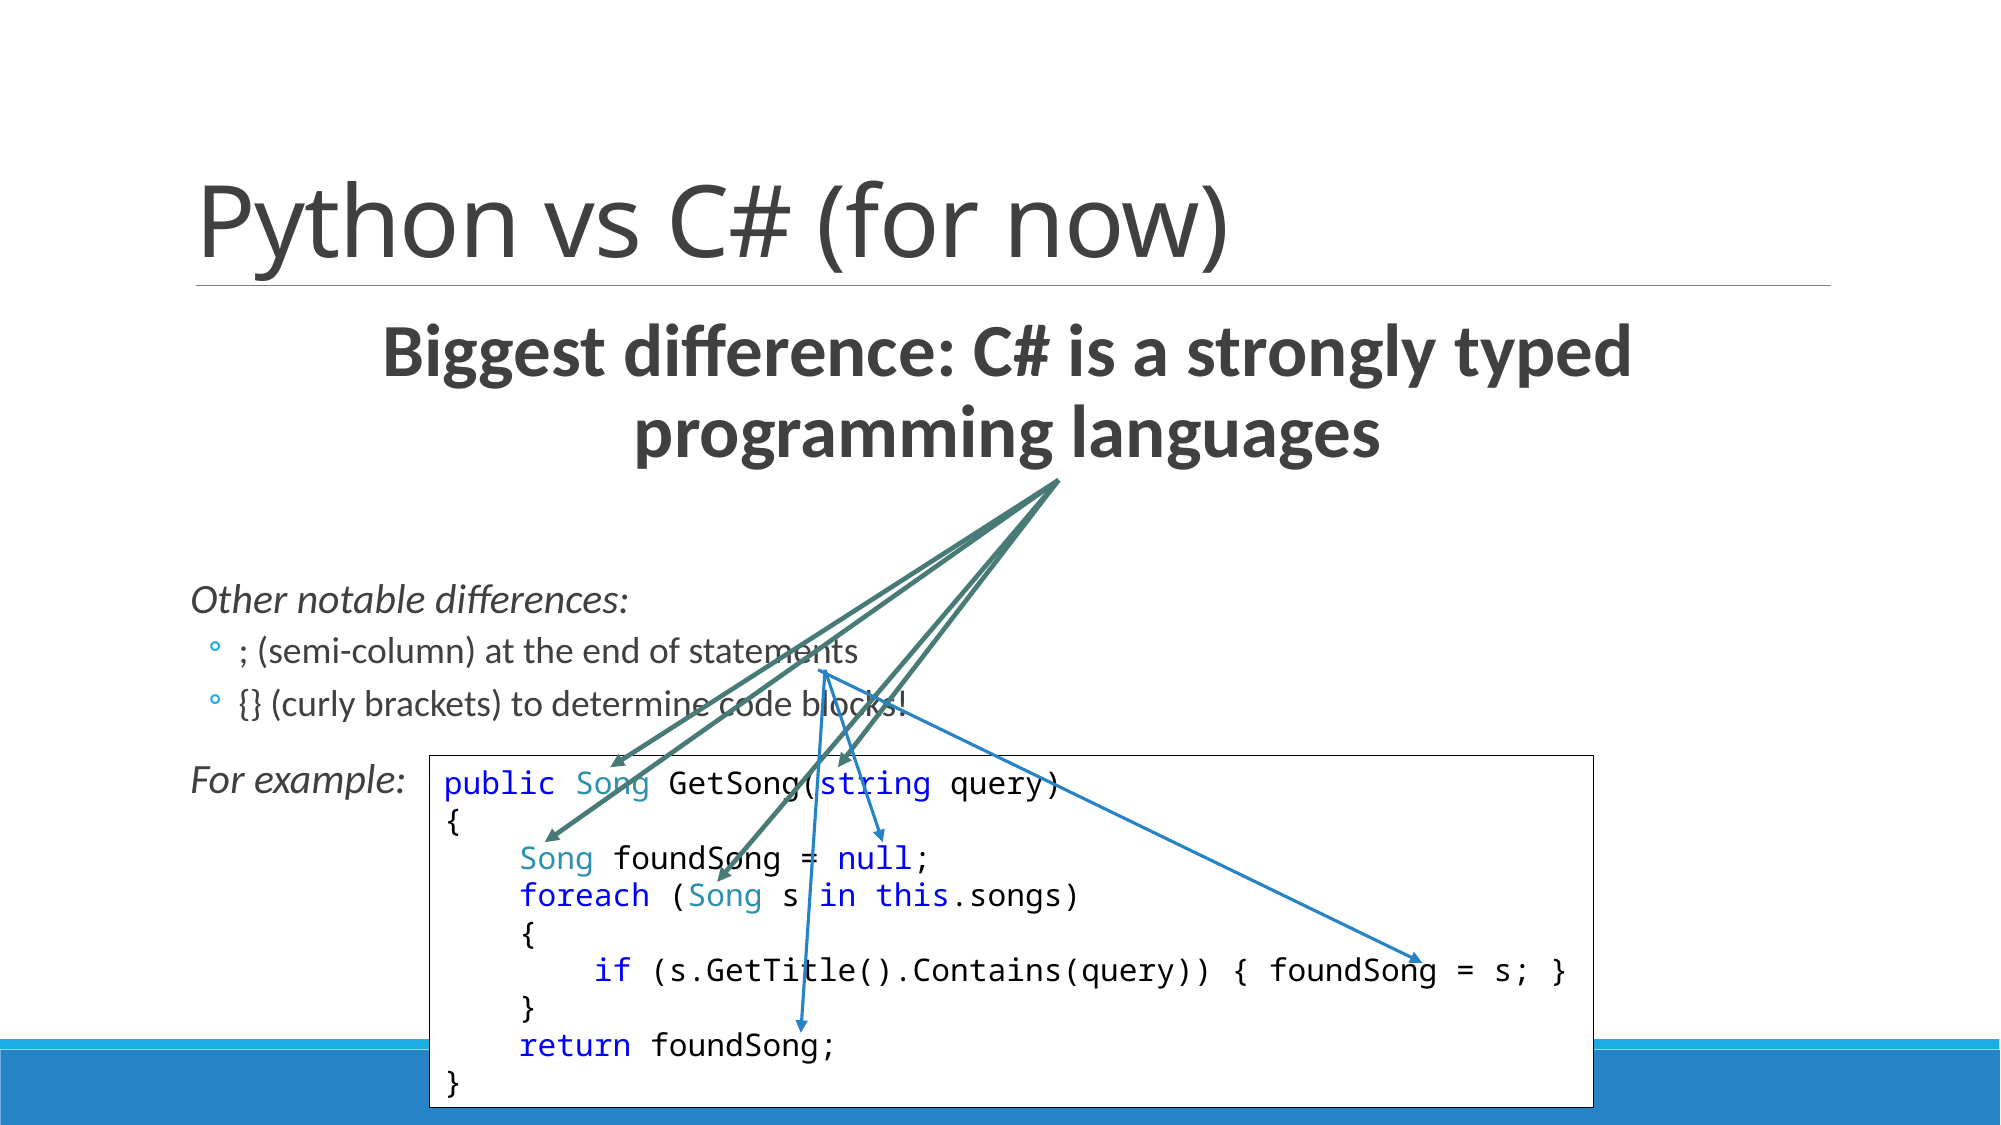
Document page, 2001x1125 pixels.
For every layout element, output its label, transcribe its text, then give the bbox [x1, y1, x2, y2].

title Python vs C# (for now) [180, 47, 1830, 285]
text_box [544, 479, 1060, 883]
text_box public Song GetSong(string query) { Song foundSong = null; foreach (Song s in this.songs) { if (s.GetTitle().Contains(query)) { foundSong = s; } } return foundSong; } [429, 755, 1594, 1108]
list Biggest difference: C# is a strongly typed programming languages Other notable differences: ; (semi-column) at the end of statements {} (curly brackets) to determine code blocks! For example: [175, 304, 1826, 965]
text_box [800, 669, 1423, 1034]
